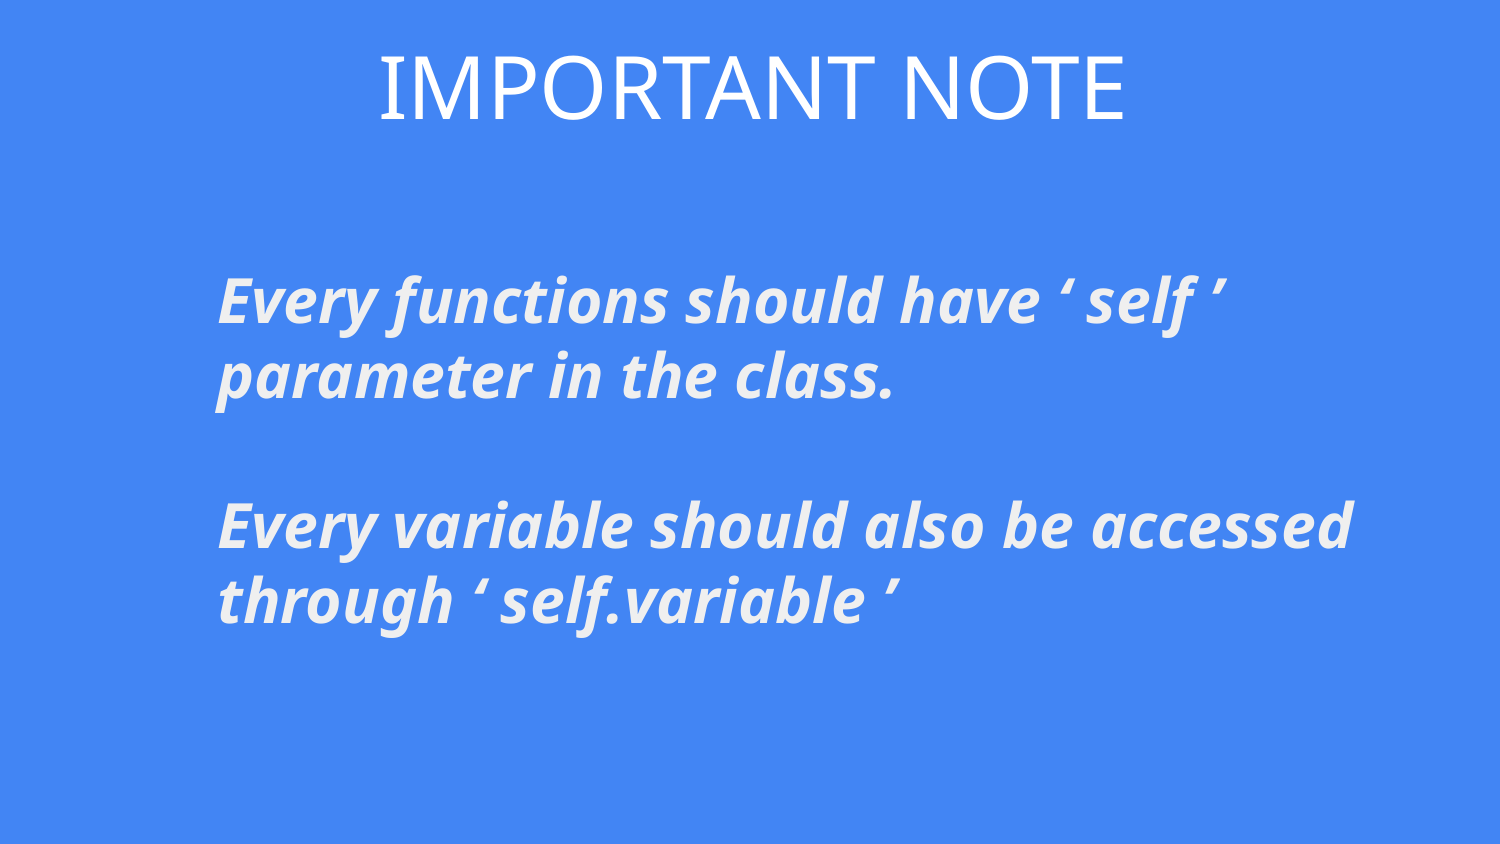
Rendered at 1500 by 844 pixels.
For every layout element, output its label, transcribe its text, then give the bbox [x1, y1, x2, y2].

text_box Every functions should have ‘ self ’ parameter in the class. Every variable should also be accessed through ‘ self.variable ’ [202, 246, 1487, 689]
title IMPORTANT NOTE [363, 1, 1500, 168]
